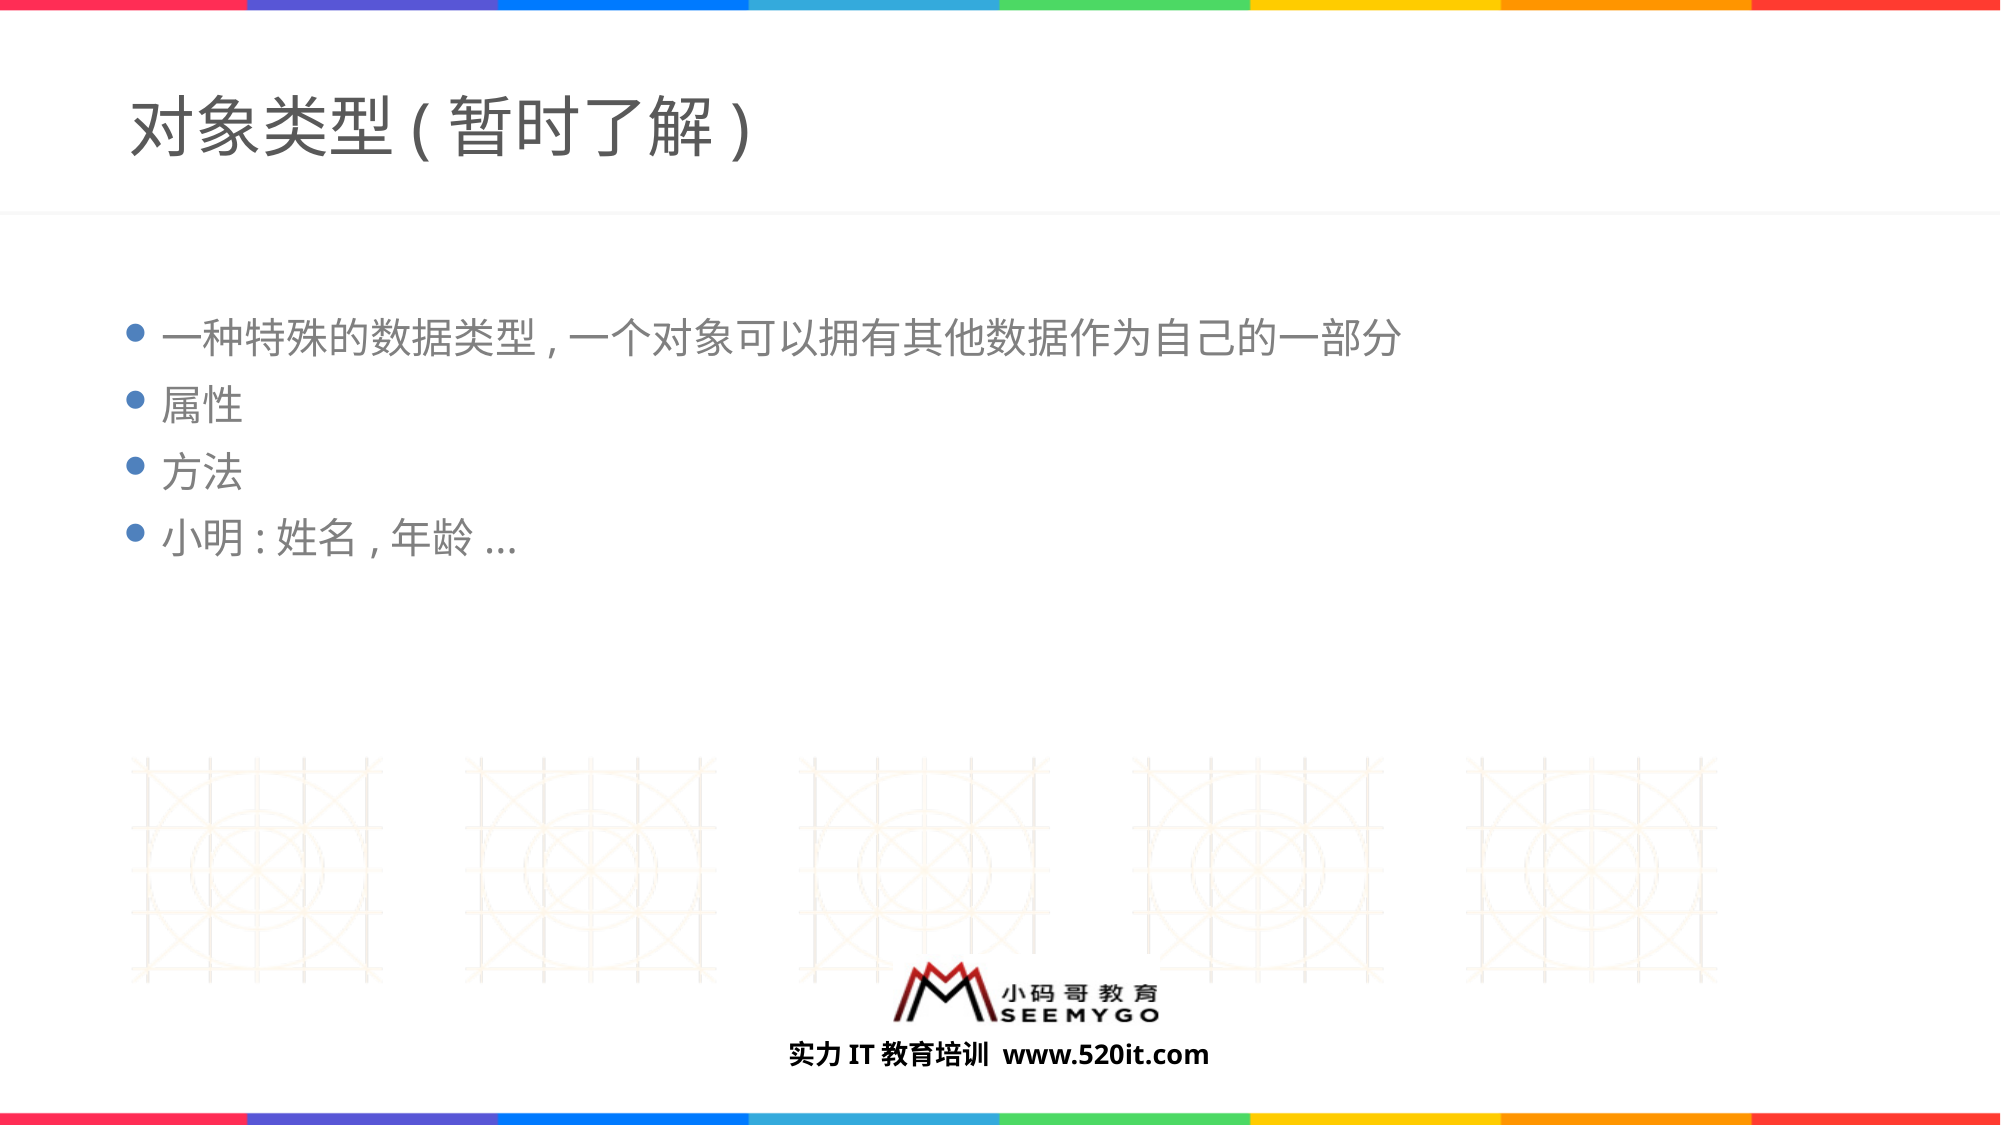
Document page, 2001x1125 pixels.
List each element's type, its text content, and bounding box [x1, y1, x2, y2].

picture [0, 0, 2001, 1125]
title 对象类型(暂时了解) [113, 77, 1892, 214]
list 一种特殊的数据类型,一个对象可以拥有其他数据作为自己的一部分 属性 方法 小明:姓名,年龄... [109, 237, 1887, 1005]
